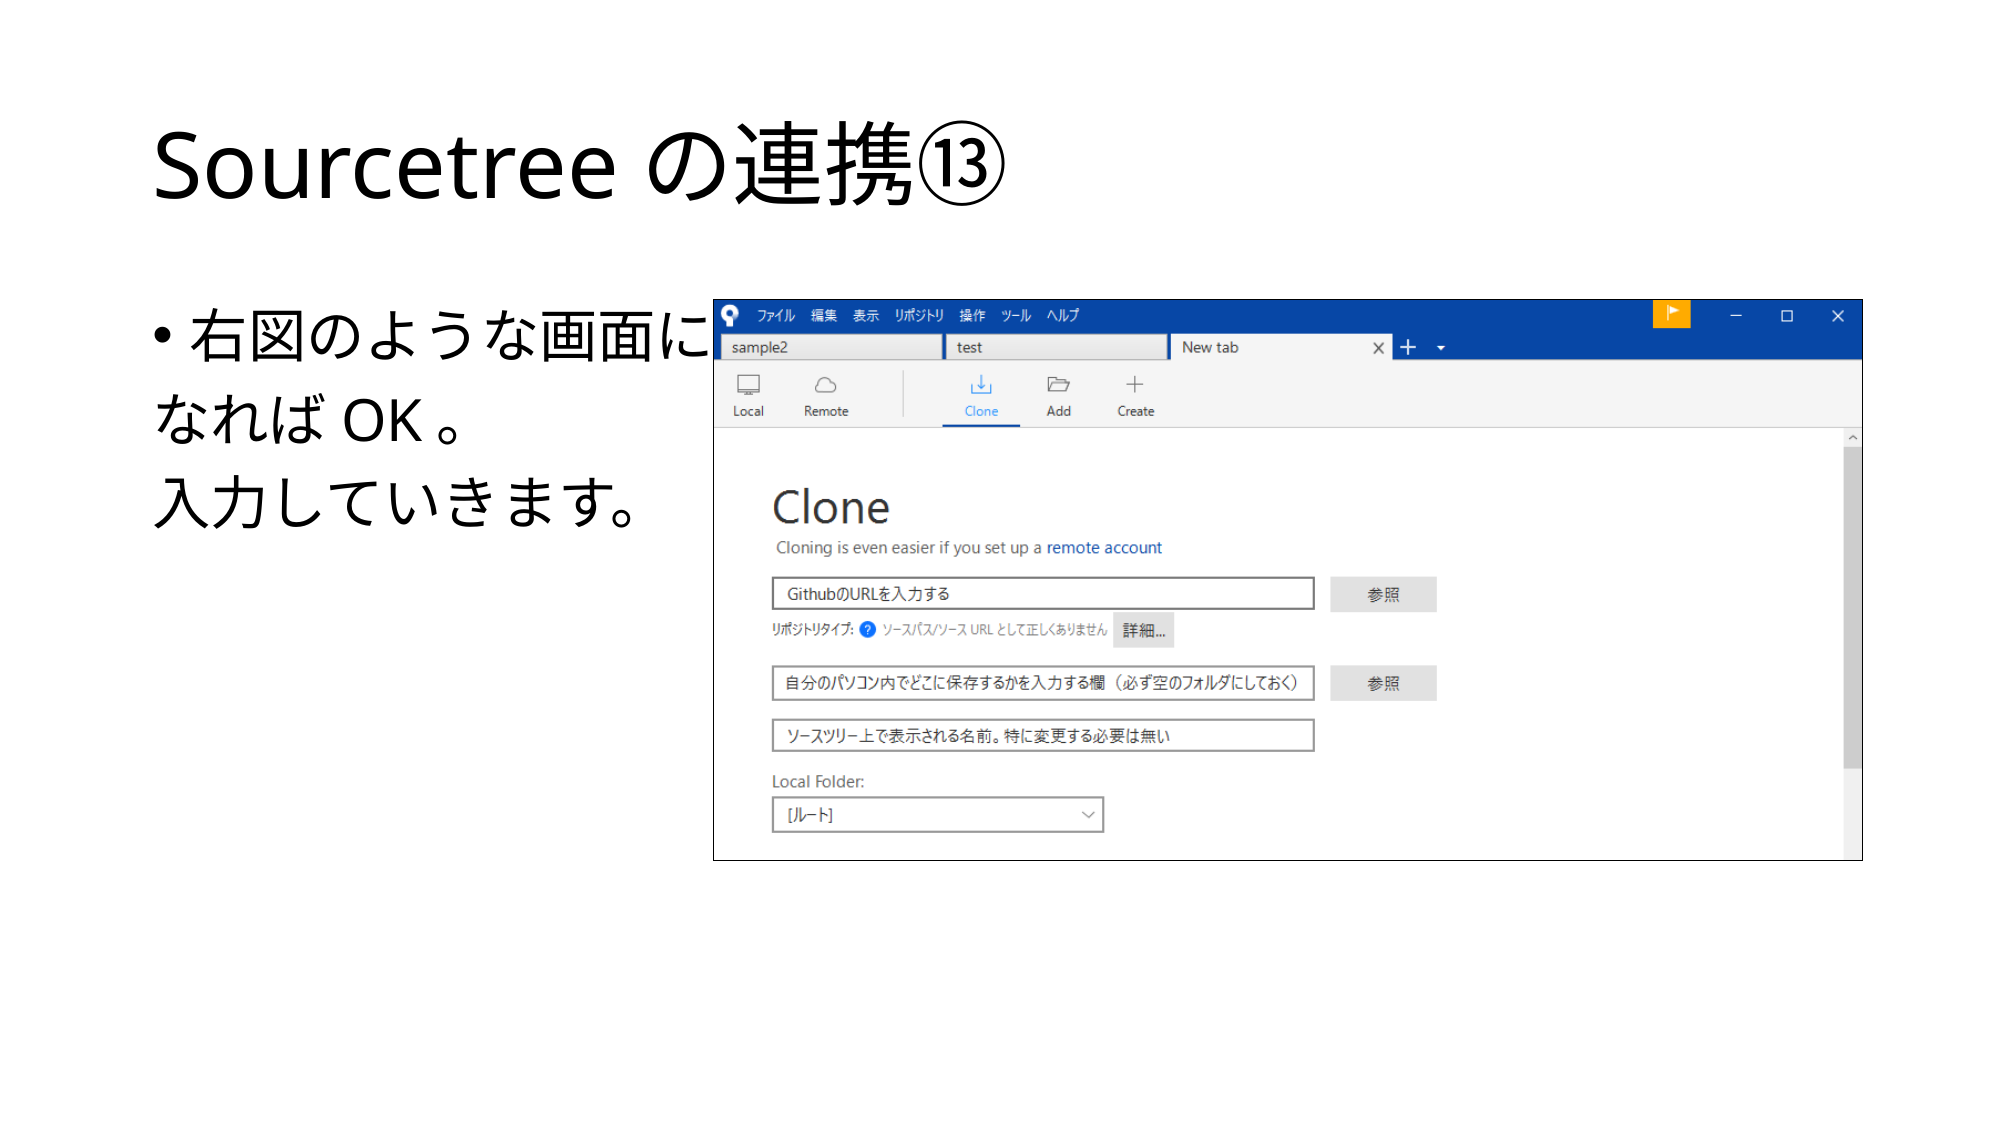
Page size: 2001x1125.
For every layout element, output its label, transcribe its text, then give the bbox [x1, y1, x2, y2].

picture [713, 299, 1863, 861]
title Sourcetreeの連携⑬ [137, 59, 1863, 278]
list 右図のような画面に なればOK。 入力していきます。 [137, 299, 1863, 1014]
